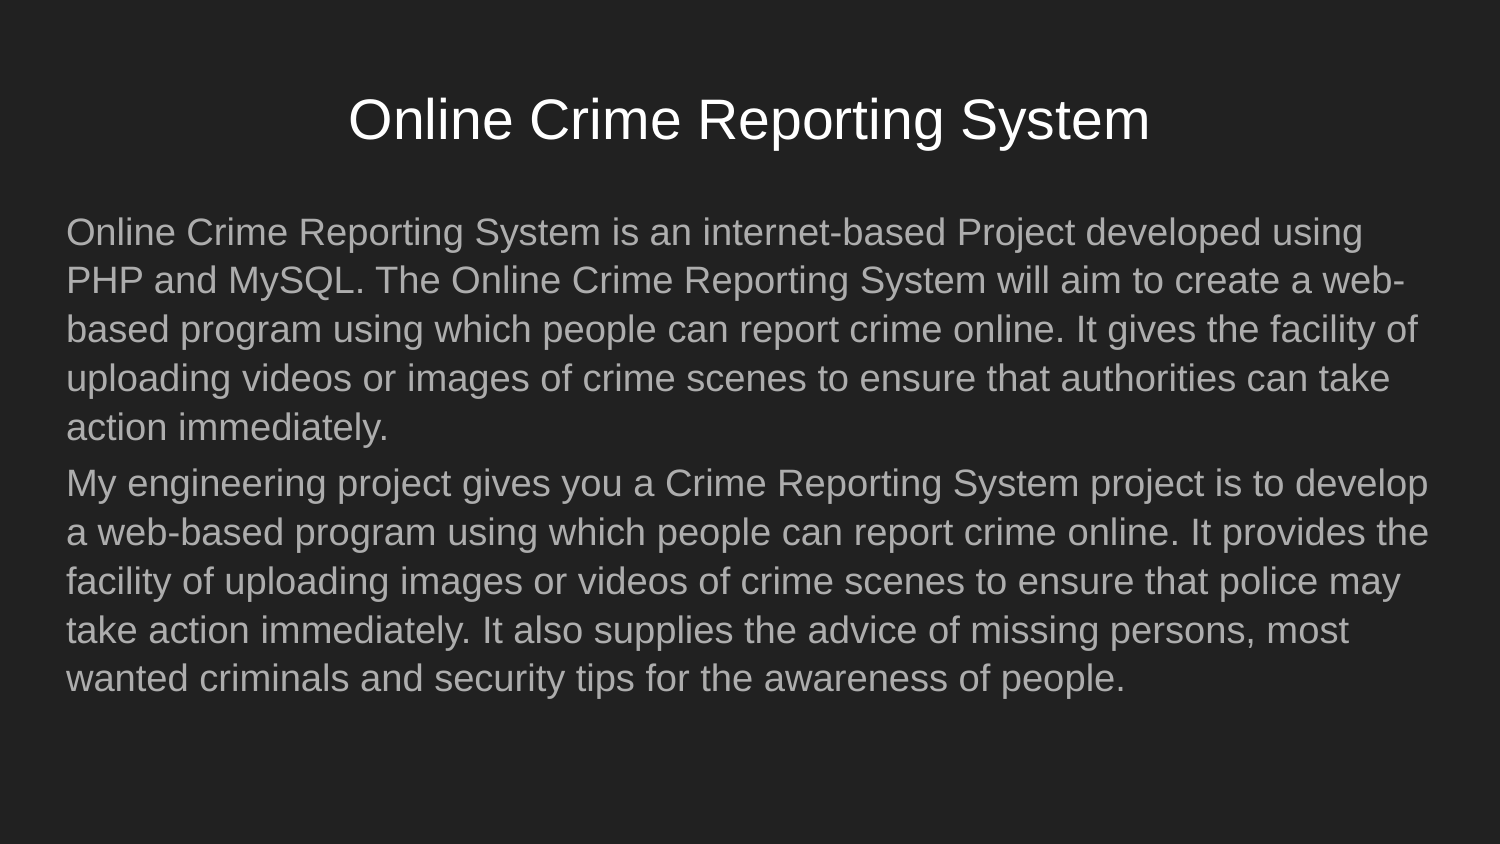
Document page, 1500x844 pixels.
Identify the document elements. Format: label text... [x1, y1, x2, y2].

title Online Crime Reporting System [51, 72, 1449, 167]
list Online Crime Reporting System is an internet-based Project developed using PHP and MySQL. The Online Crime Reporting System will aim to create a web-based program using which people can report crime online. It gives the facility of uploading videos or images of crime scenes to ensure that authorities can take action immediately. My engineering project gives you a Crime Reporting System project is to develop a web-based program using which people can report crime online. It provides the facility of uploading images or videos of crime scenes to ensure that police may take action immediately. It also supplies the advice of missing persons, most wanted criminals and security tips for the awareness of people. [51, 189, 1449, 750]
